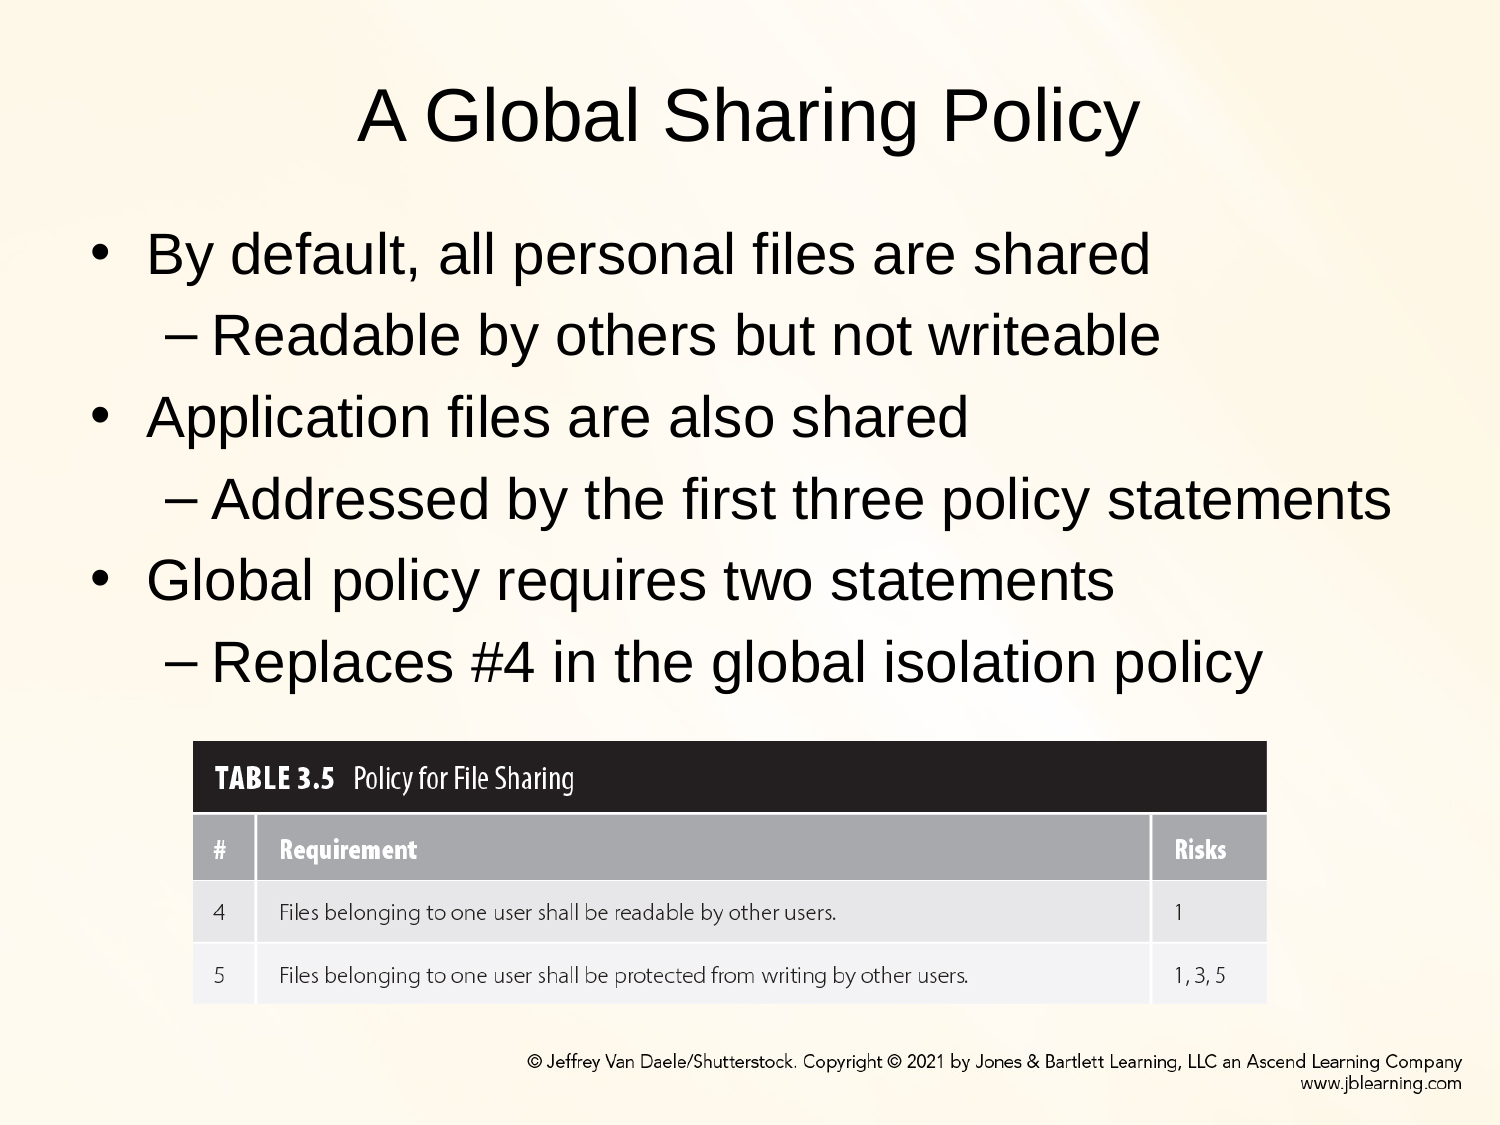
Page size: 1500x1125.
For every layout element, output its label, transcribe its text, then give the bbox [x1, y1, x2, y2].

picture [0, 0, 1500, 1125]
list By default, all personal files are shared Readable by others but not writeable Application files are also shared Addressed by the first three policy statements Global policy requires two statements Replaces #4 in the global isolation policy [75, 208, 1425, 712]
title A Global Sharing Policy [75, 45, 1425, 179]
